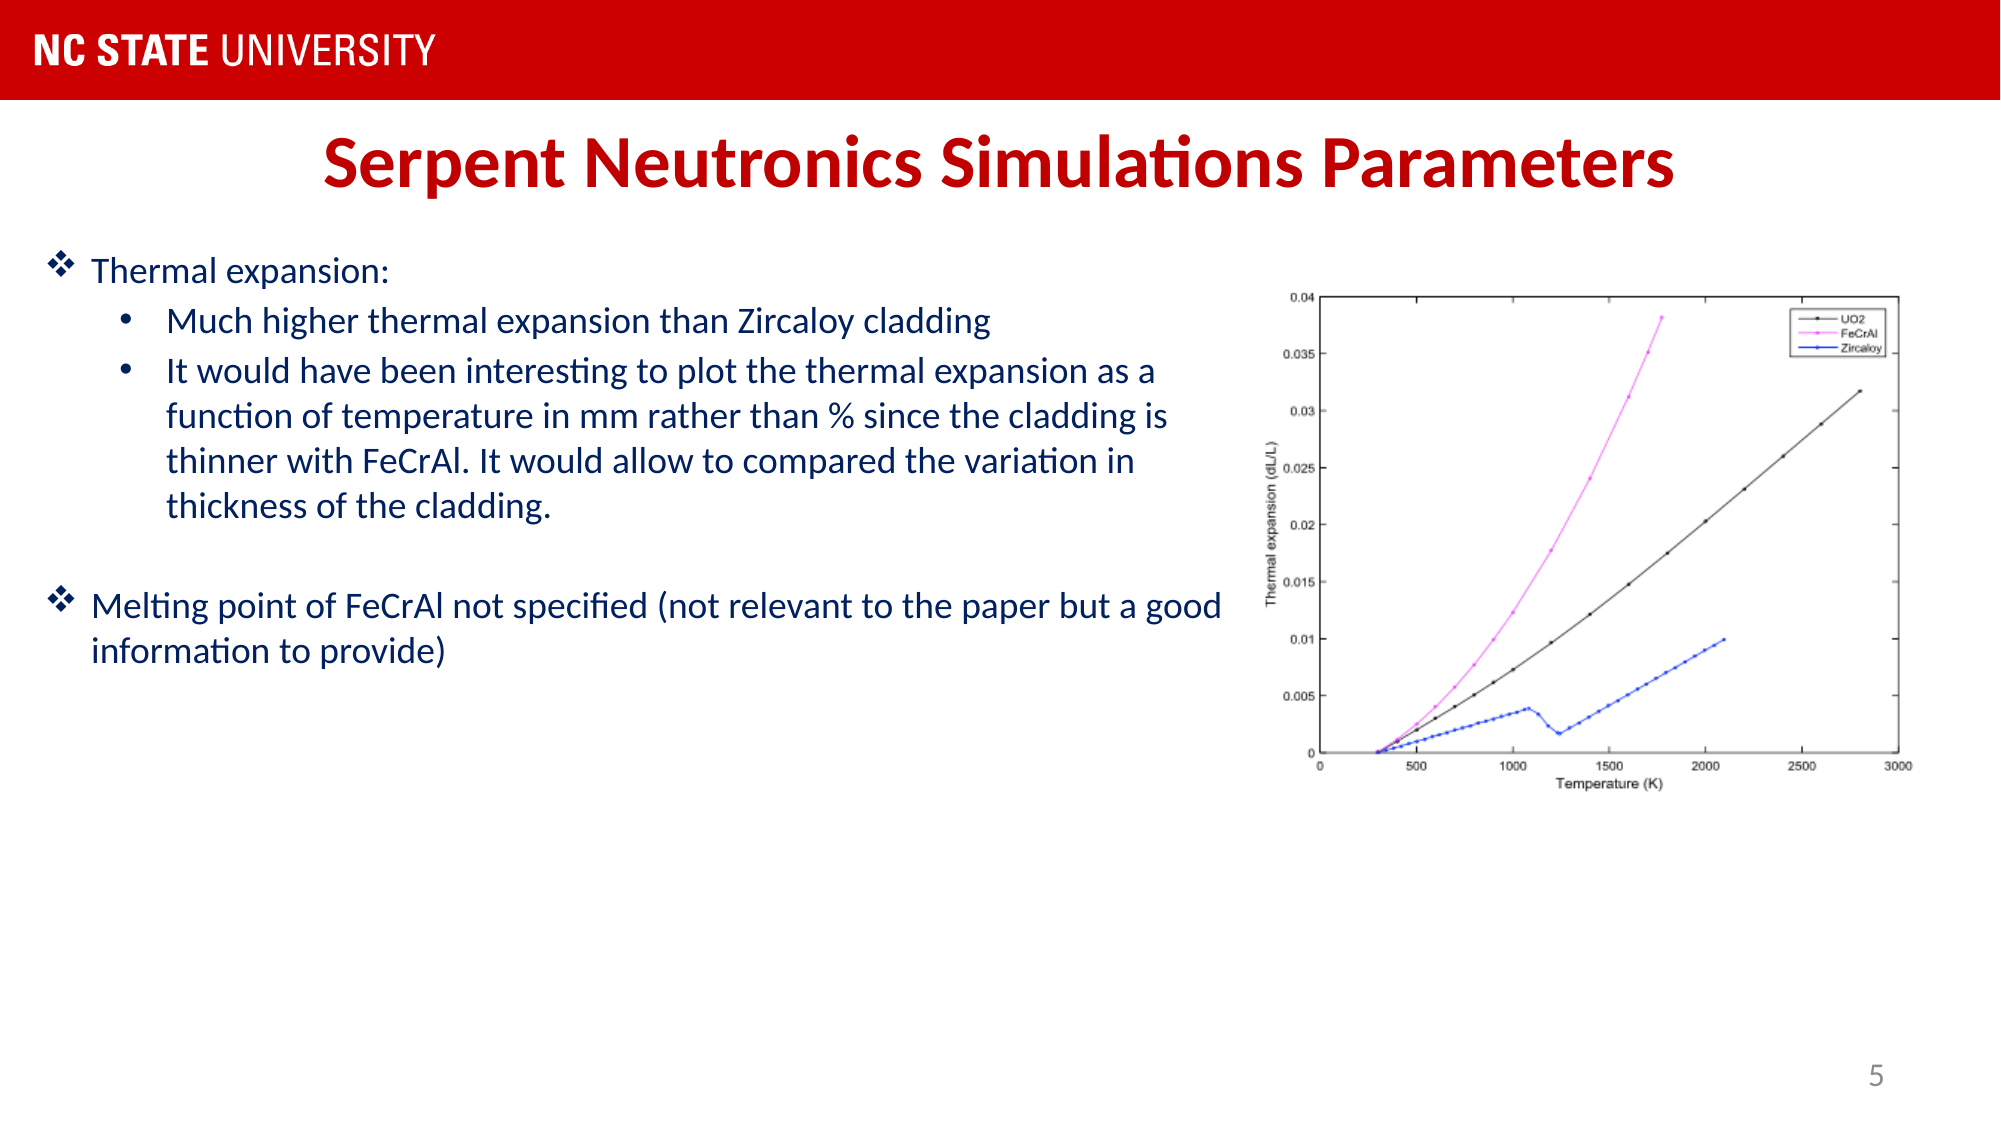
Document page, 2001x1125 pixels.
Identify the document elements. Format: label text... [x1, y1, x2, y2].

slide_number 5 [1433, 1042, 1900, 1103]
text_box Serpent Neutronics Simulations Parameters [99, 100, 1900, 215]
picture [0, 0, 2001, 100]
text_box Thermal expansion: Much higher thermal expansion than Zircaloy cladding It would have been interesting to plot the thermal expansion as a function of temperature in mm rather than % since the cladding is thinner with FeCrAl. It would allow to compared the variation in thickness of the cladding. Melting point of FeCrAl not specified (not relevant to the paper but a good information to provide) [18, 238, 1249, 679]
picture [1248, 268, 1931, 800]
